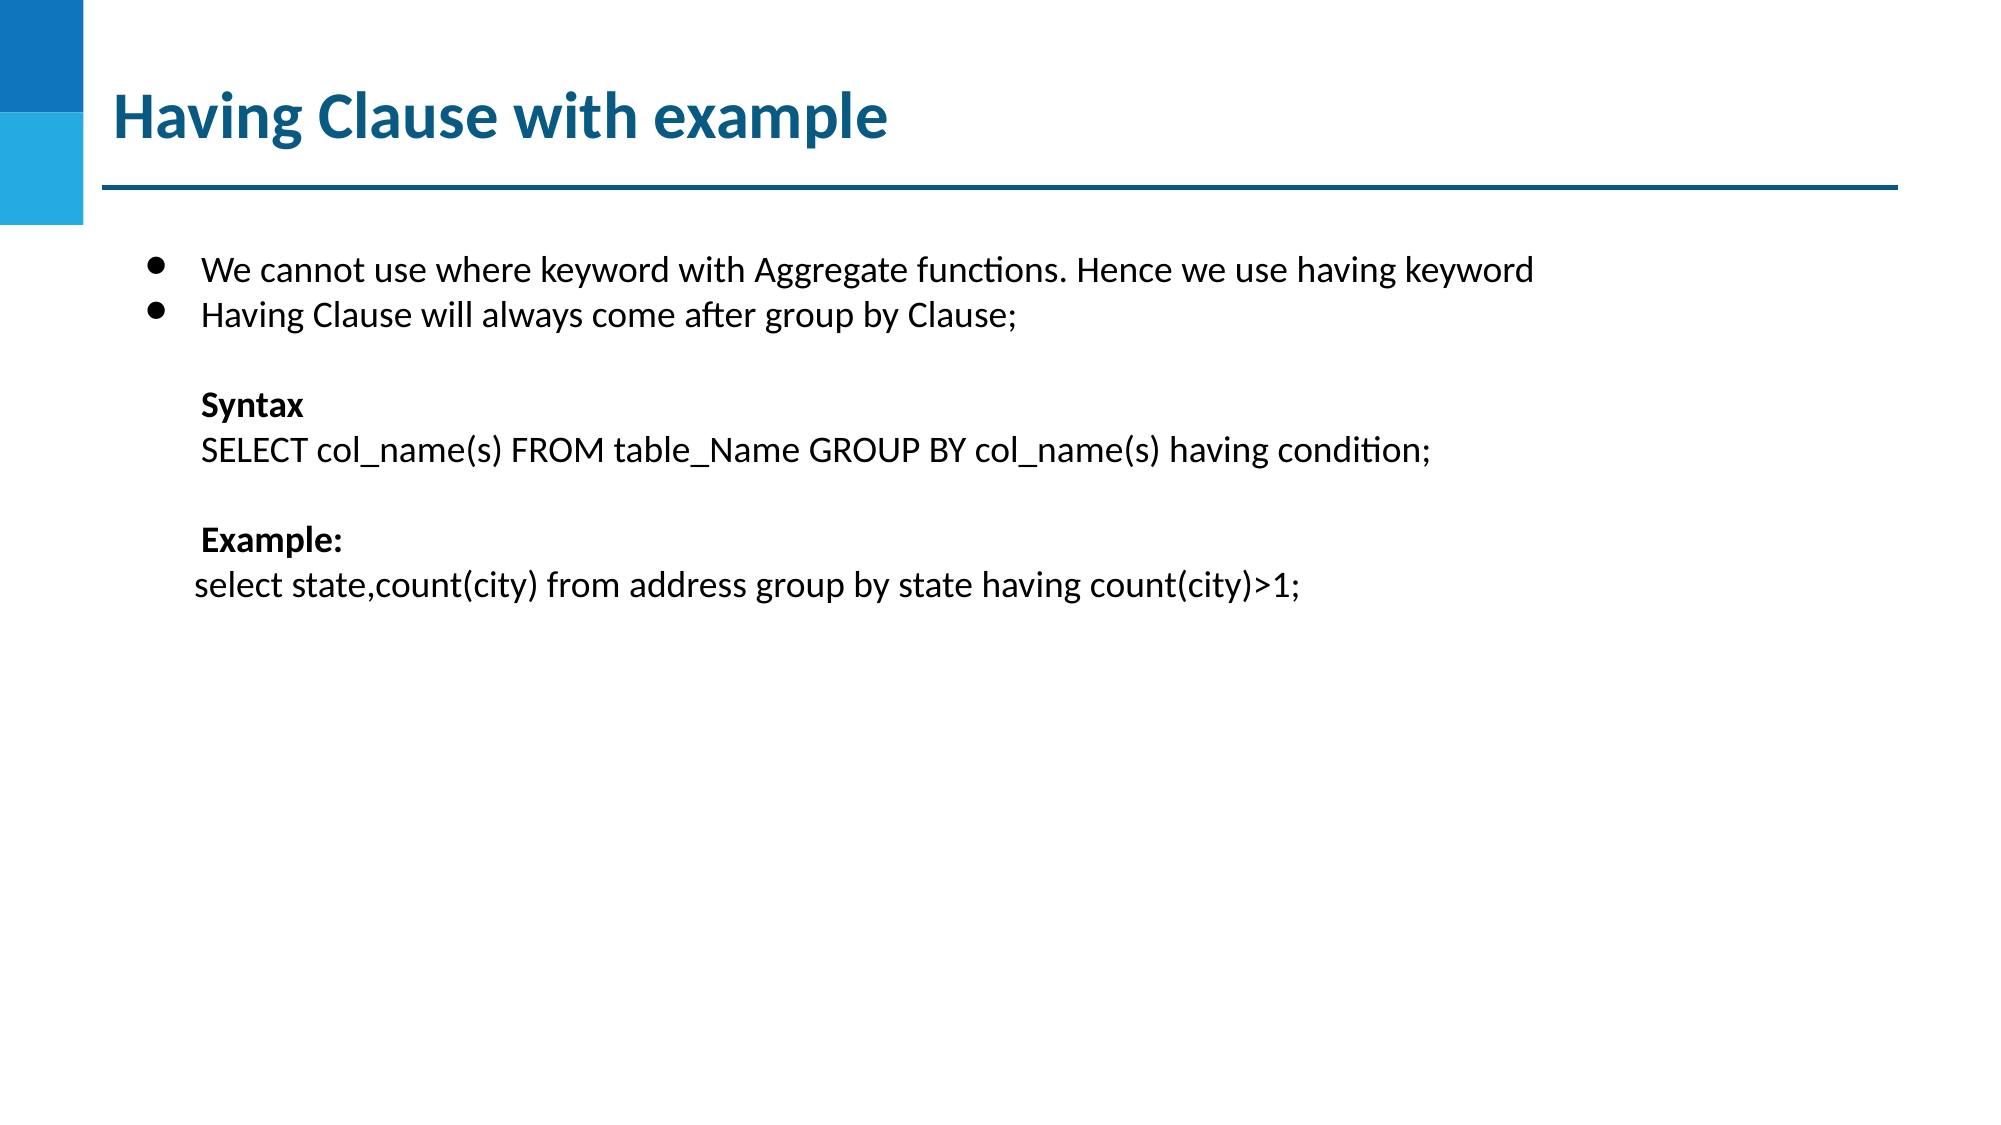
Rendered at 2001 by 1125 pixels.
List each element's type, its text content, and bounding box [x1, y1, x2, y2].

text_box Having Clause with example [111, 68, 1907, 155]
text_box We cannot use where keyword with Aggregate functions. Hence we use having keyword Having Clause will always come after group by Clause; Syntax SELECT col_name(s) FROM table_Name GROUP BY col_name(s) having condition; Example: select state,count(city) from address group by state having count(city)>1; [111, 229, 1747, 620]
